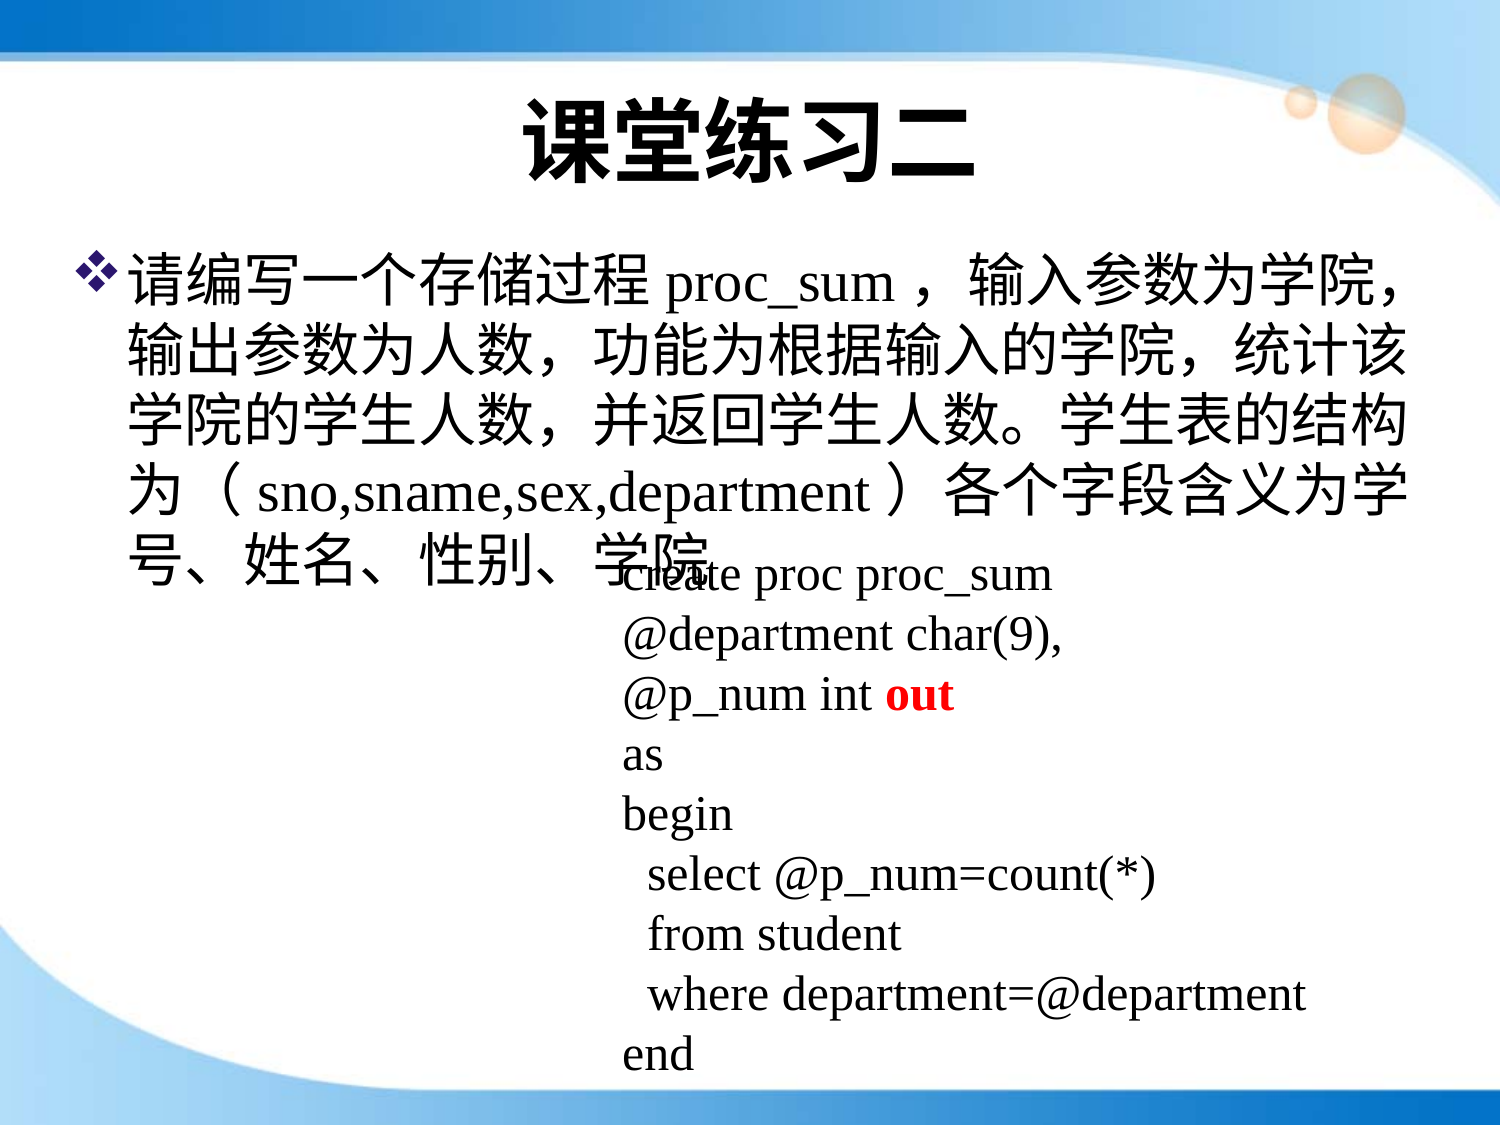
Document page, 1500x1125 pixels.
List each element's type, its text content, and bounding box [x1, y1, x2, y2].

picture [0, 0, 1500, 1125]
list 请编写一个存储过程proc_sum，输入参数为学院，输出参数为人数，功能为根据输入的学院，统计该学院的学生人数，并返回学生人数。学生表的结构为（sno,sname,sex,department）各个字段含义为学号、姓名、性别、学院 [55, 235, 1481, 979]
text_box create proc proc_sum @department char(9), @p_num int out as begin select @p_num=count(*) from student where department=@department end [607, 532, 1425, 1088]
title 课堂练习二 [75, 45, 1425, 233]
